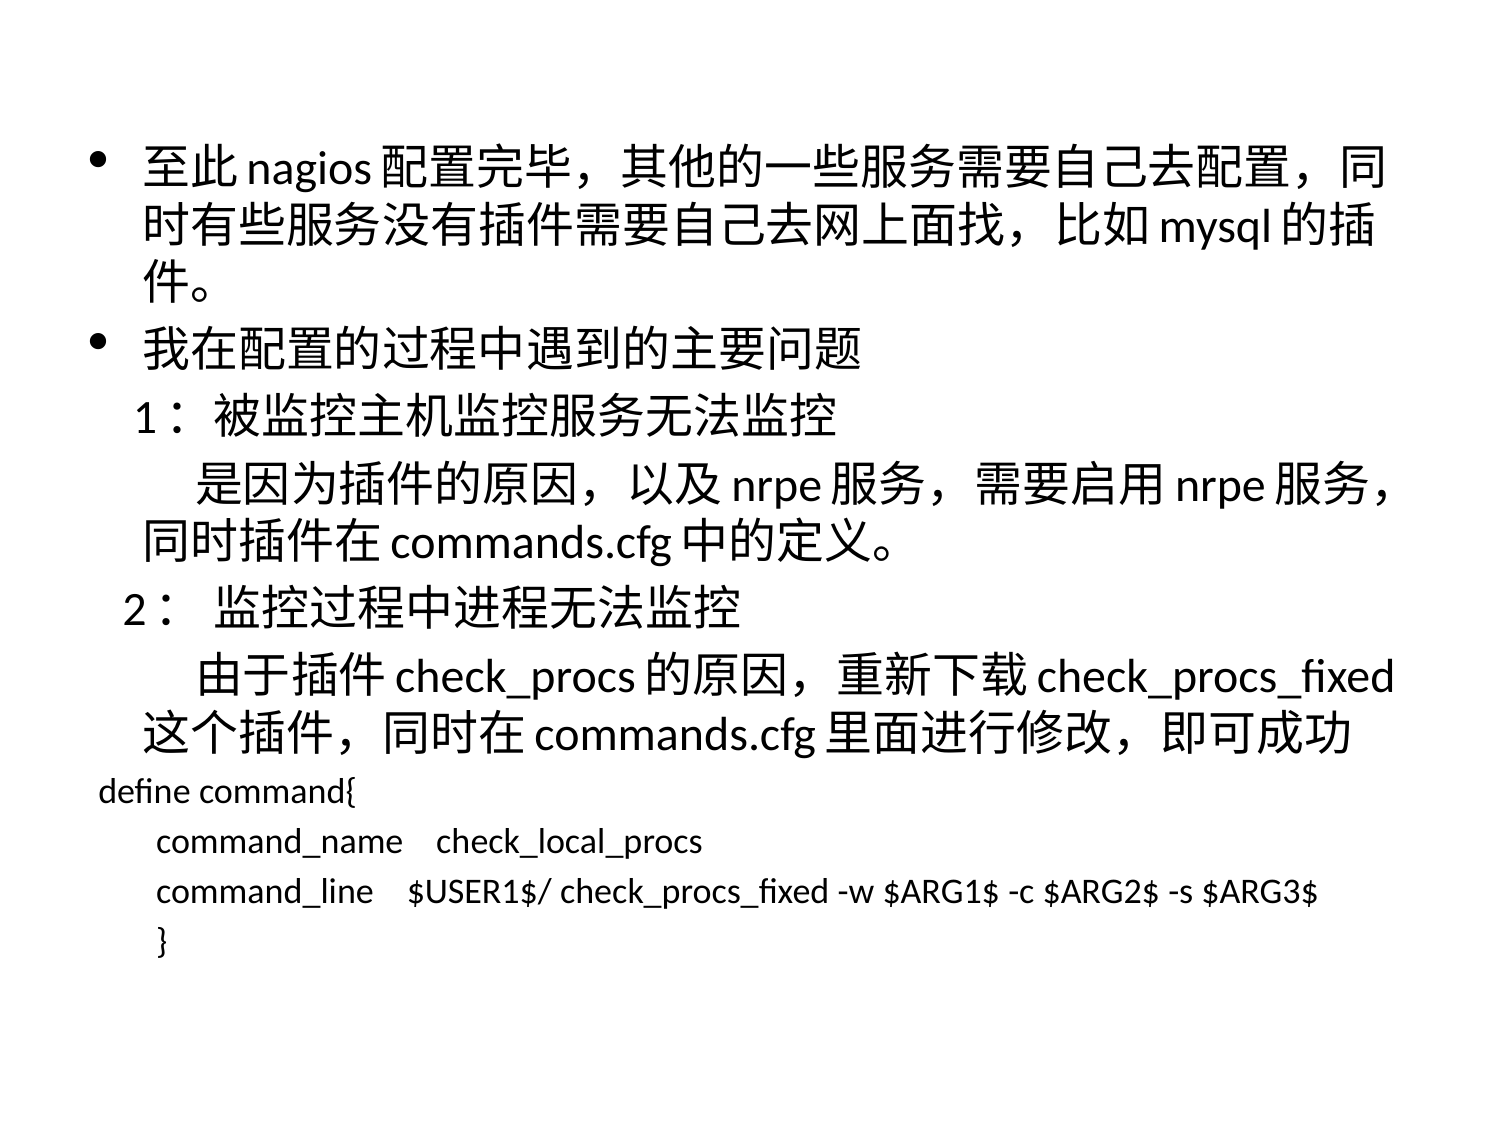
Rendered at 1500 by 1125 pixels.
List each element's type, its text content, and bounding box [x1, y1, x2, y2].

list 至此nagios配置完毕，其他的一些服务需要自己去配置，同时有些服务没有插件需要自己去网上面找，比如mysql的插件。 我在配置的过程中遇到的主要问题 1：被监控主机监控服务无法监控 是因为插件的原因，以及nrpe服务，需要启用nrpe服务，同时插件在commands.cfg中的定义。 2： 监控过程中进程无法监控 由于插件check_procs的原因，重新下载check_procs_fixed 这个插件，同时在commands.cfg里面进行修改，即可成功 define command{ command_name check_local_procs command_line $USER1$/ check_procs_fixed -w $ARG1$ -c $ARG2$ -s $ARG3$ } [75, 128, 1425, 1005]
